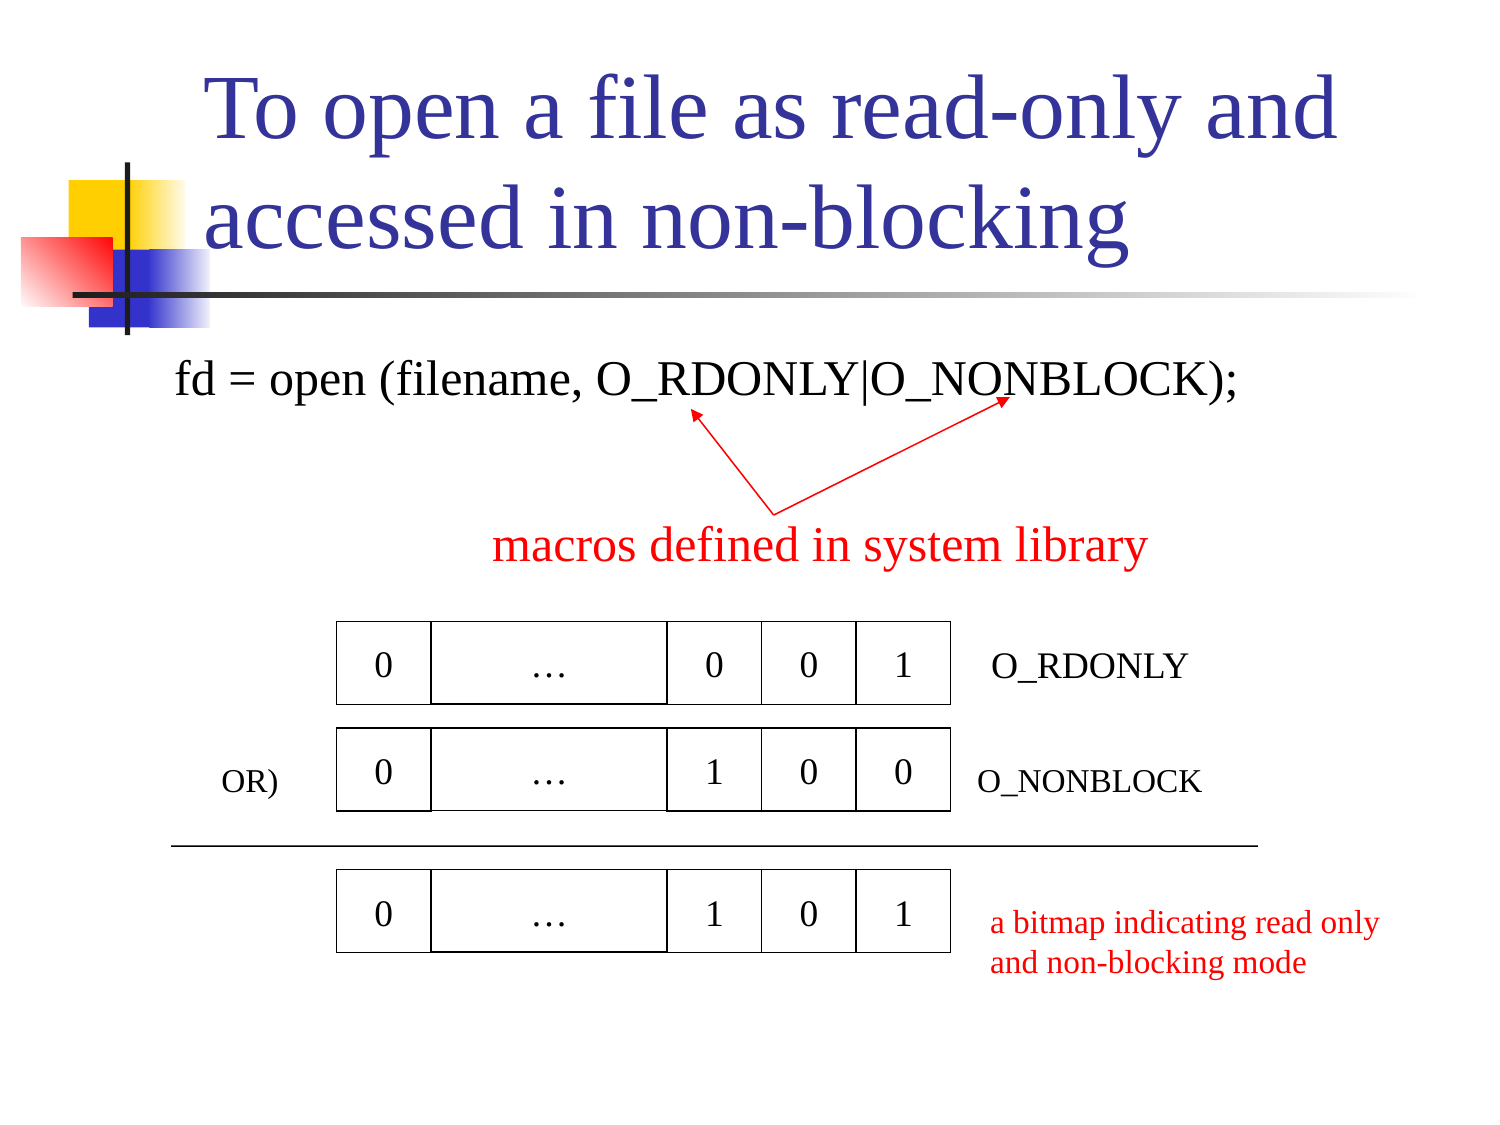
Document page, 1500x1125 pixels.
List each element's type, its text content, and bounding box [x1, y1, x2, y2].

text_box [170, 621, 1258, 953]
title To open a file as read-only and accessed in non-blocking [188, 35, 1468, 275]
list fd = open (filename, O_RDONLY|O_NONBLOCK); [159, 338, 1435, 433]
text_box a bitmap indicating read only and non-blocking mode [975, 893, 1396, 988]
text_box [478, 396, 1164, 579]
